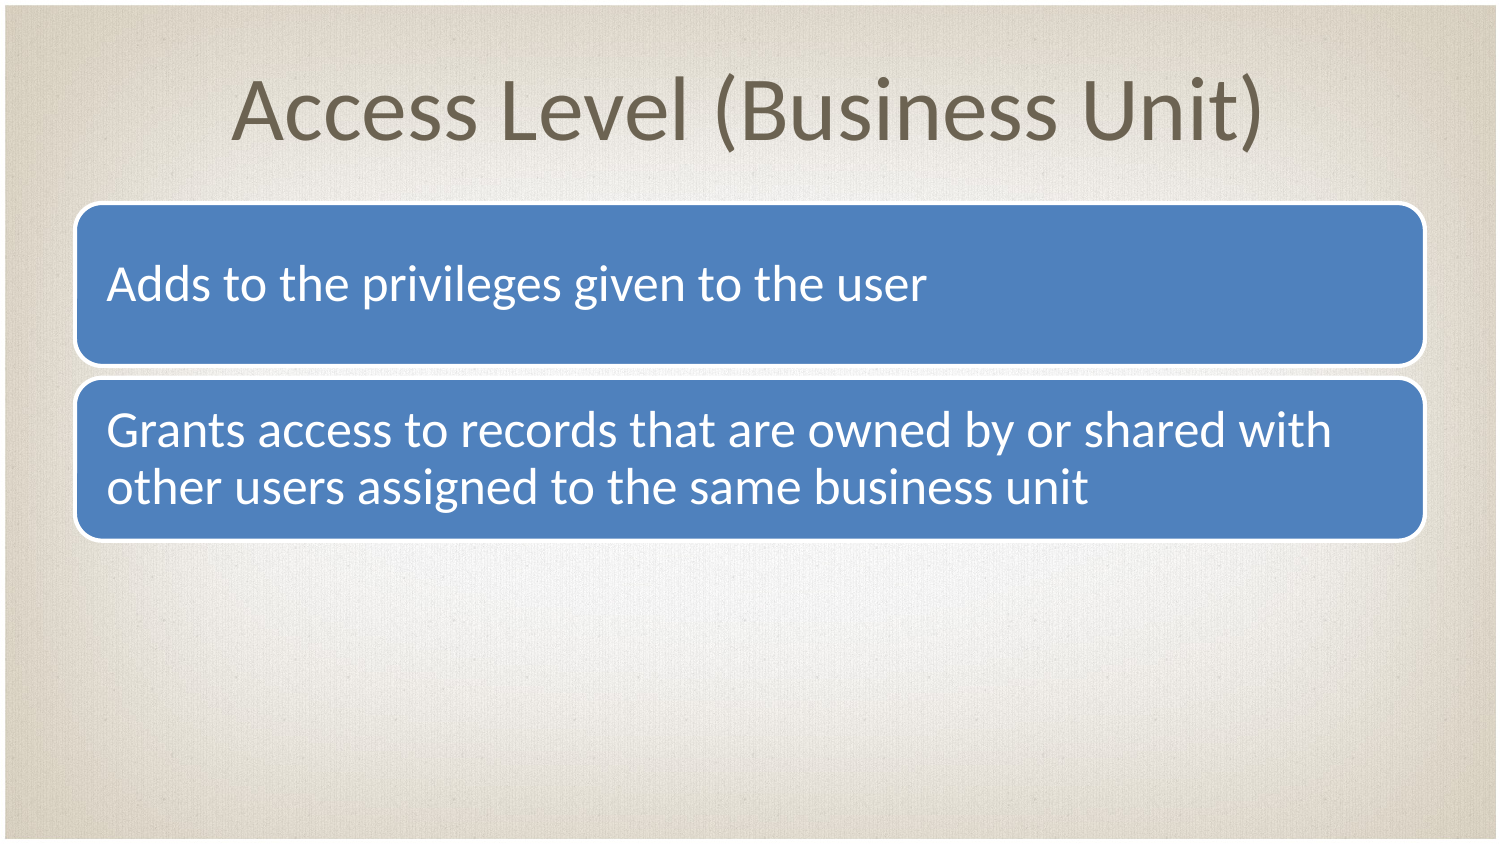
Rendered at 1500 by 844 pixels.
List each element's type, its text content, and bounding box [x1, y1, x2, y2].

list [74, 196, 1426, 548]
picture [0, 0, 1500, 844]
title Access Level (Business Unit) [75, 33, 1425, 175]
